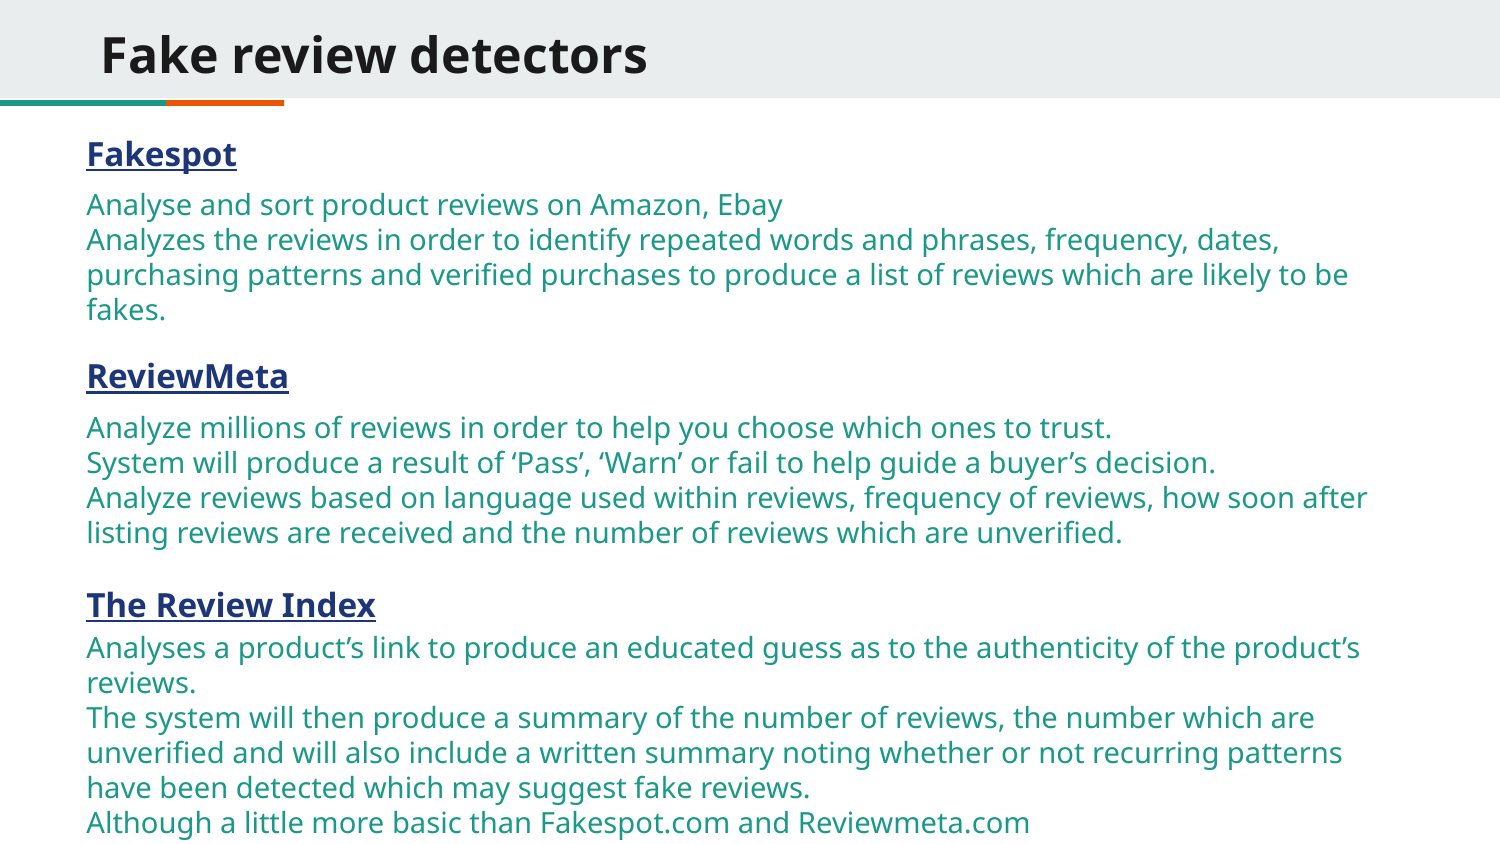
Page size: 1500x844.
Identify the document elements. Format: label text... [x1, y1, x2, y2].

title Fake review detectors [85, 0, 1347, 88]
list Fakespot Analyse and sort product reviews on Amazon, Ebay Analyzes the reviews in order to identify repeated words and phrases, frequency, dates, purchasing patterns and verified purchases to produce a list of reviews which are likely to be fakes. ReviewMeta Analyze millions of reviews in order to help you choose which ones to trust. System will produce a result of ‘Pass’, ‘Warn’ or fail to help guide a buyer’s decision. Analyze reviews based on language used within reviews, frequency of reviews, how soon after listing reviews are received and the number of reviews which are unverified. The Review Index Analyses a product’s link to produce an educated guess as to the authenticity of the product’s reviews. The system will then produce a summary of the number of reviews, the number which are unverified and will also include a written summary noting whether or not recurring patterns have been detected which may suggest fake reviews. Although a little more basic than Fakespot.com and Reviewmeta.com [71, 118, 1431, 756]
